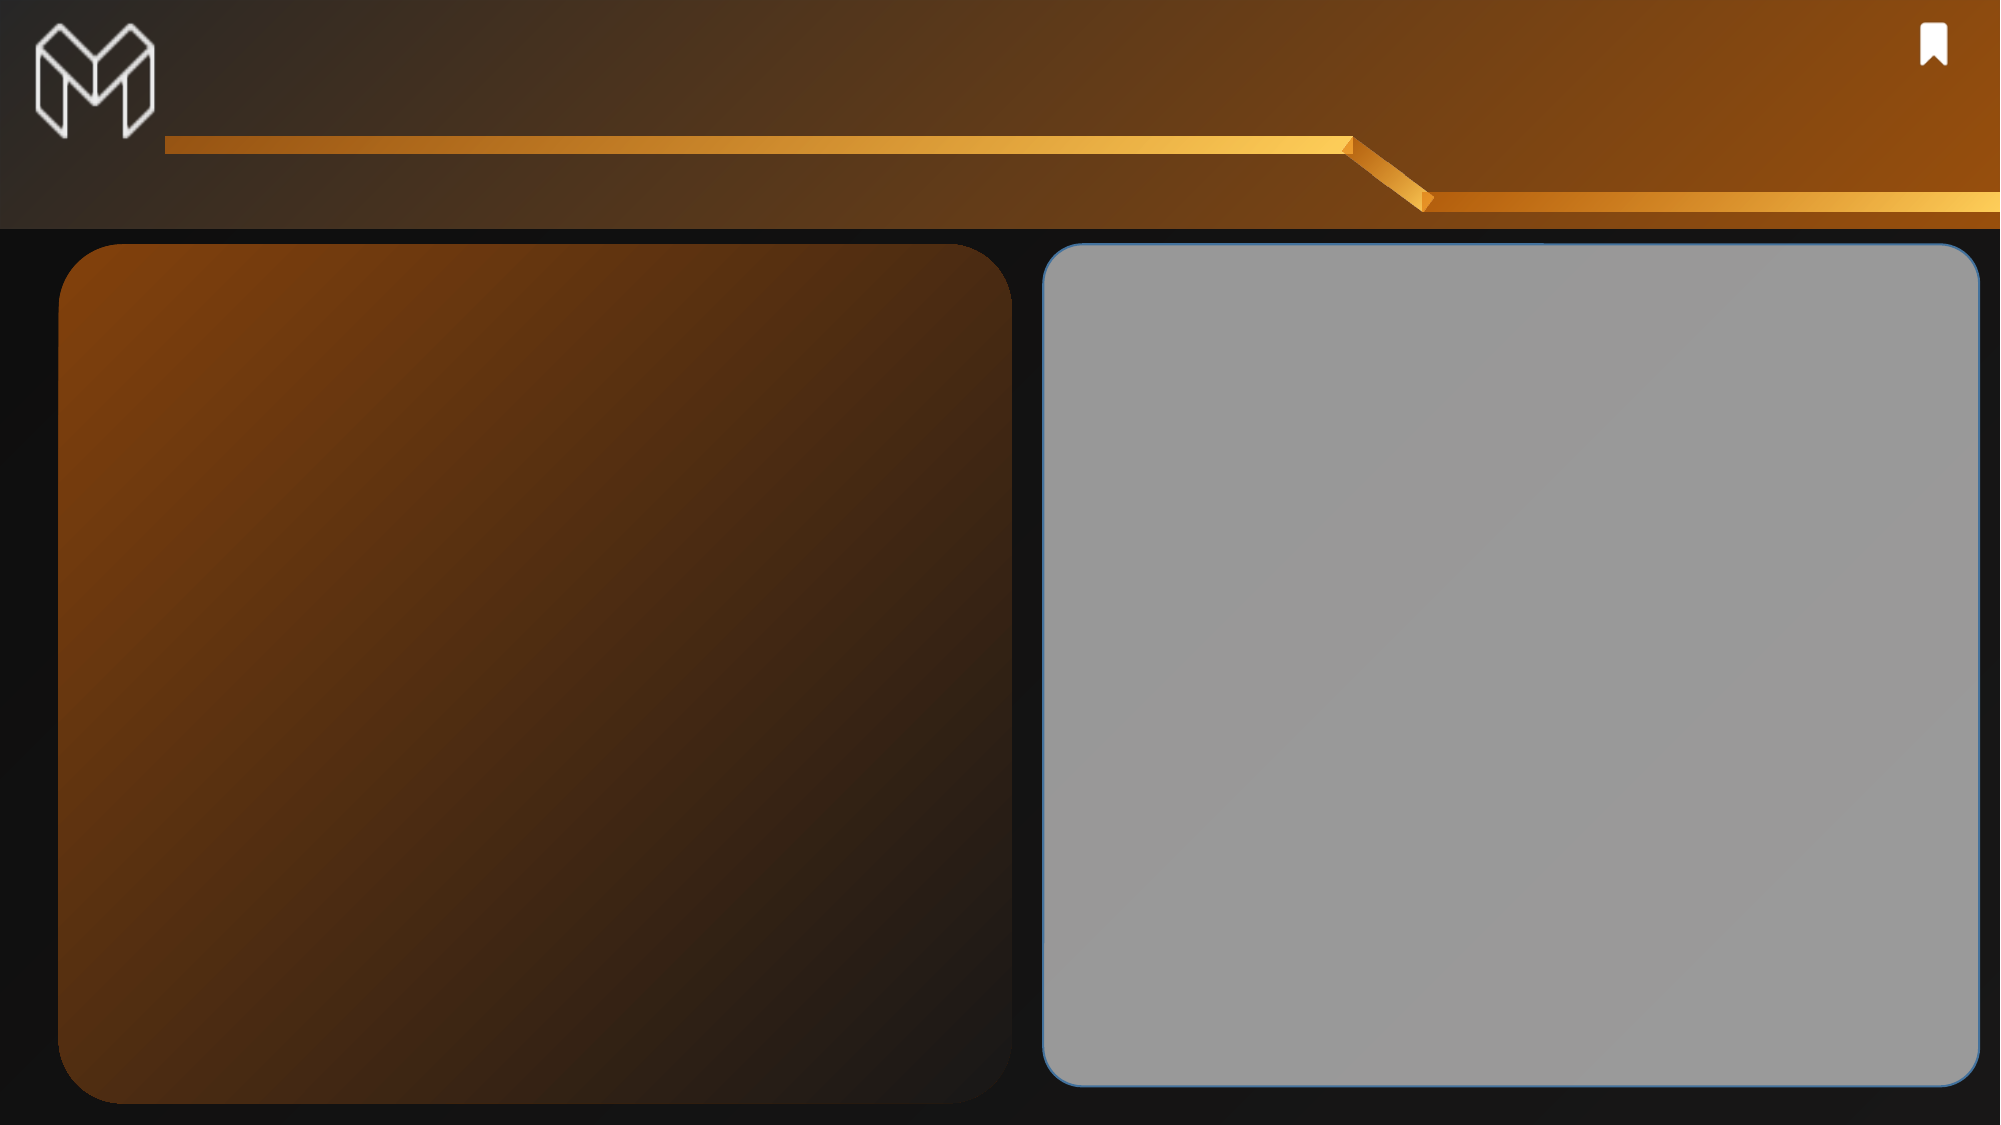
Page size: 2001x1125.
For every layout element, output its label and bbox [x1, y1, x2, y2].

picture [28, 13, 164, 148]
text_box [0, 0, 2000, 229]
text_box [165, 136, 2000, 212]
text_box [57, 243, 1013, 1105]
picture [1903, 13, 1965, 75]
text_box [1042, 243, 1981, 1088]
